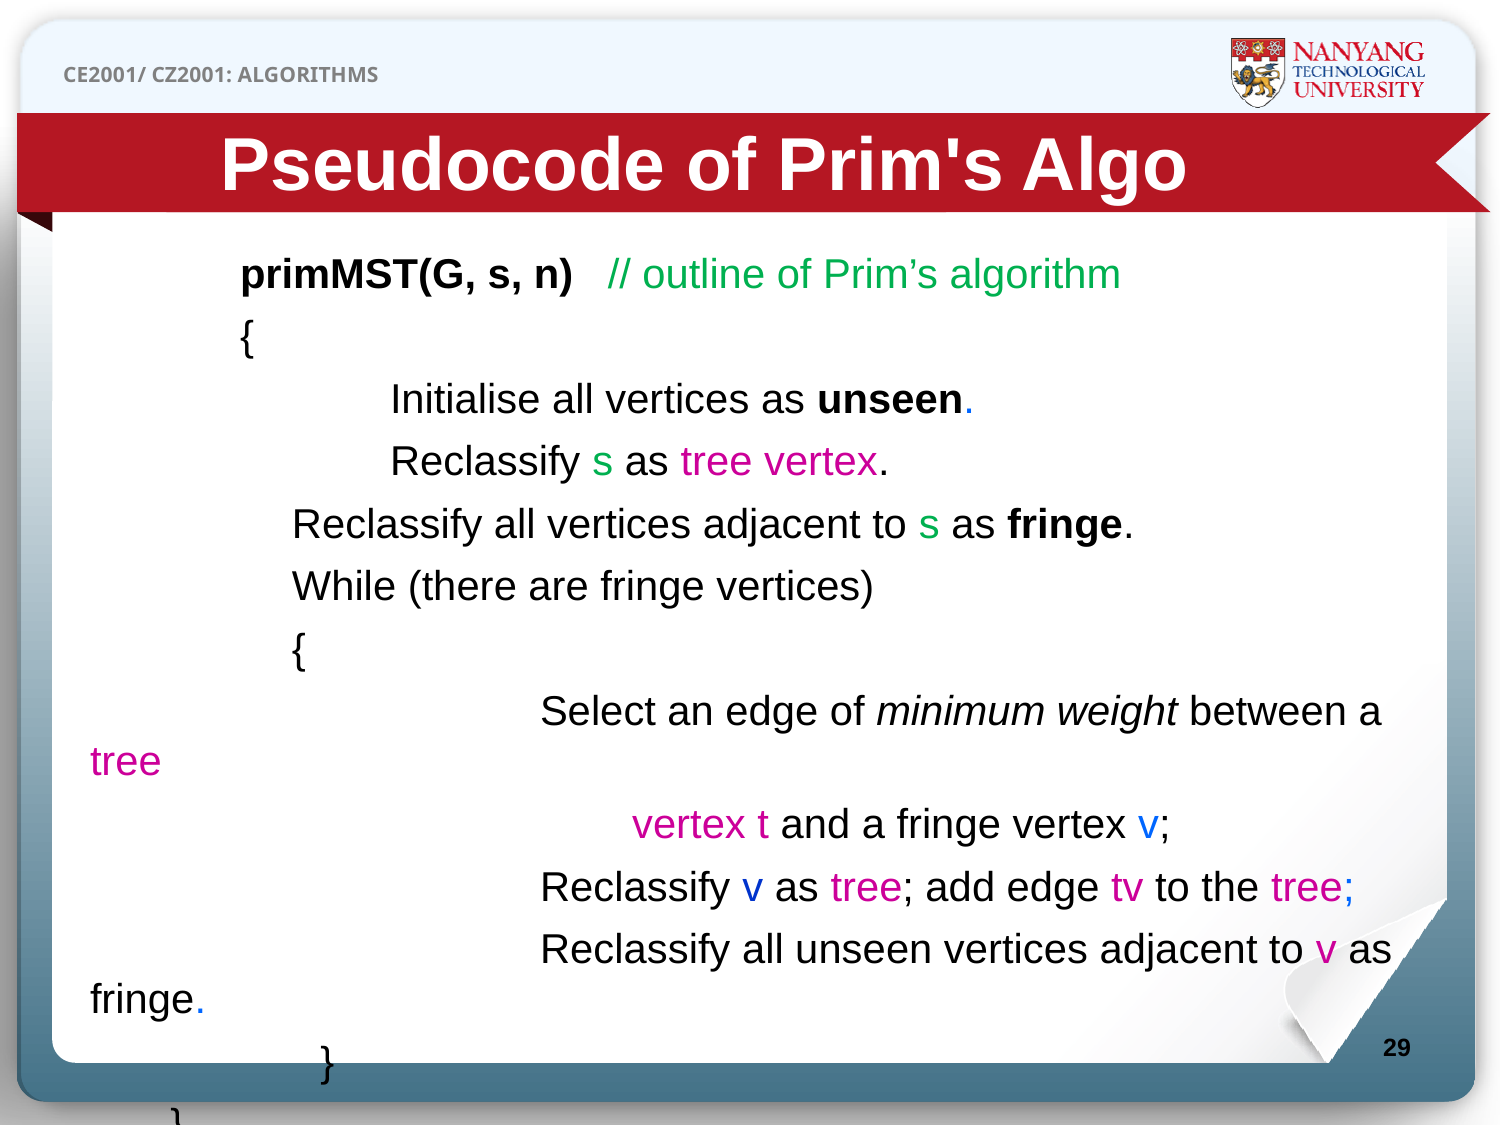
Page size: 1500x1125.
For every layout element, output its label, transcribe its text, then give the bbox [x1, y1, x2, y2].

picture [0, 0, 1500, 1125]
list Pseudocode of Prim's Algo [55, 119, 1355, 201]
list primMST(G, s, n) // outline of Prim’s algorithm { Initialise all vertices as unseen. Reclassify s as tree vertex. Reclassify all vertices adjacent to s as fringe. While (there are fringe vertices) { Select an edge of minimum weight between a tree vertex t and a fringe vertex v; Reclassify v as tree; add edge tv to the tree; Reclassify all unseen vertices adjacent to v as fringe. } } [75, 238, 1441, 1039]
